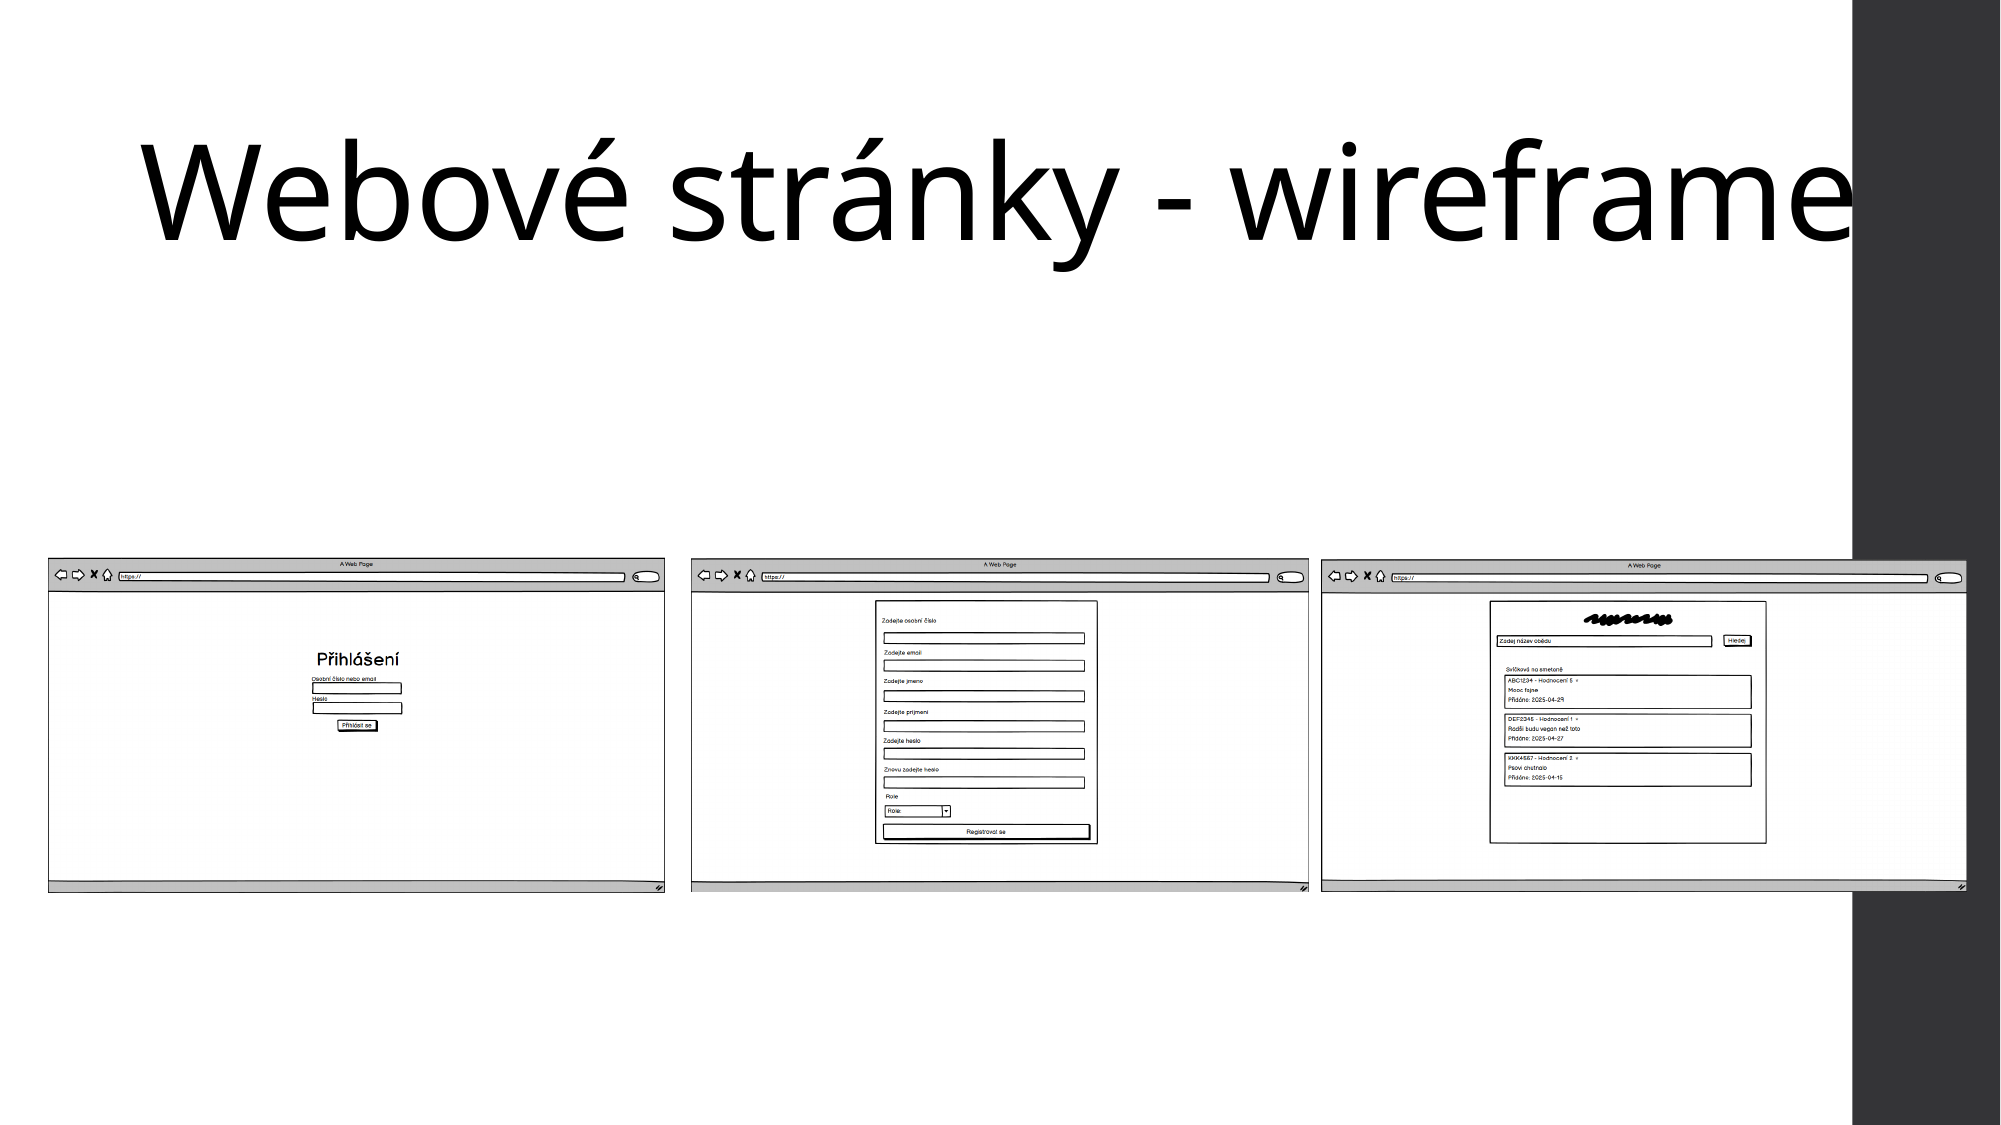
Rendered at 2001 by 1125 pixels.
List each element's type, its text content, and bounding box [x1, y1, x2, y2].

title Webové stránky - wireframe [104, 109, 1895, 285]
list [47, 557, 665, 893]
picture [691, 558, 1309, 892]
picture [1321, 558, 1968, 892]
